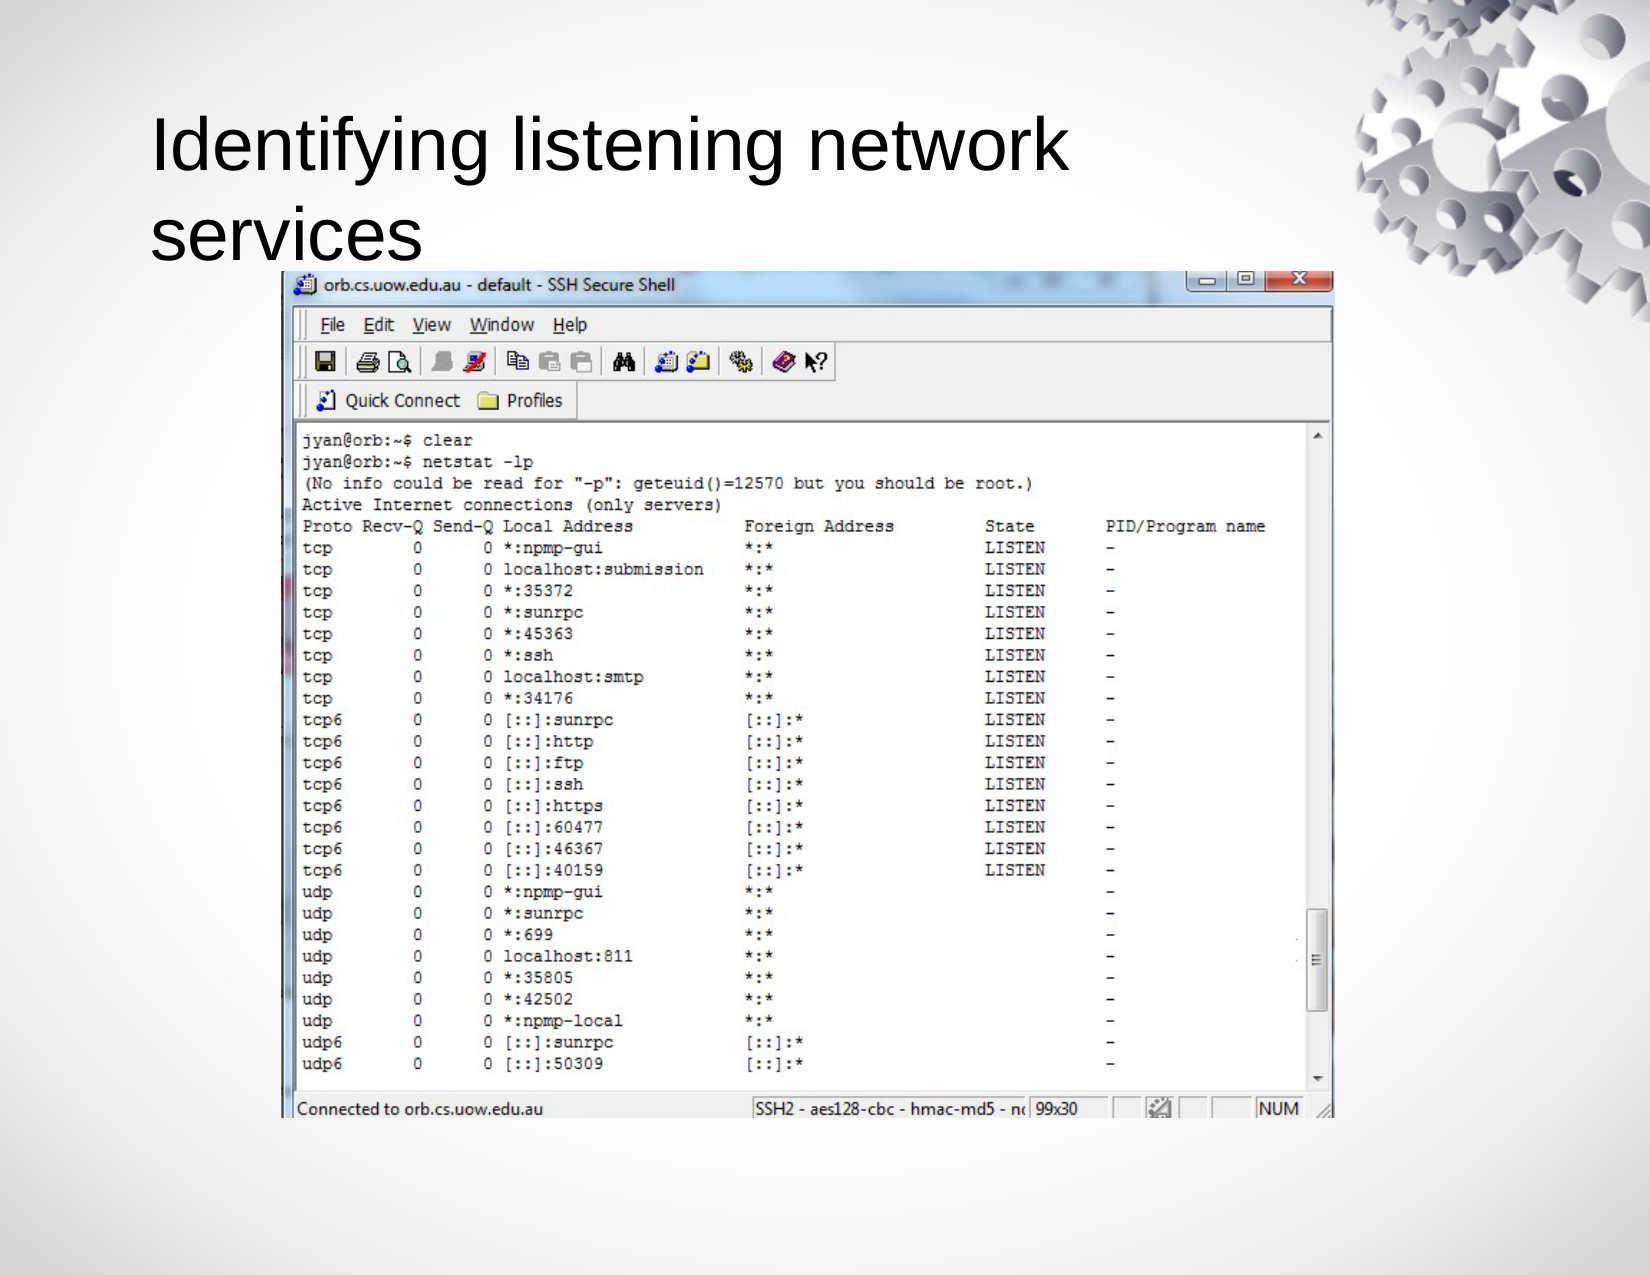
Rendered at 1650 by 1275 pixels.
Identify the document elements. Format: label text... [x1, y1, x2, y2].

picture [0, 0, 1650, 1275]
title Identifying listening network services [147, 77, 1288, 293]
